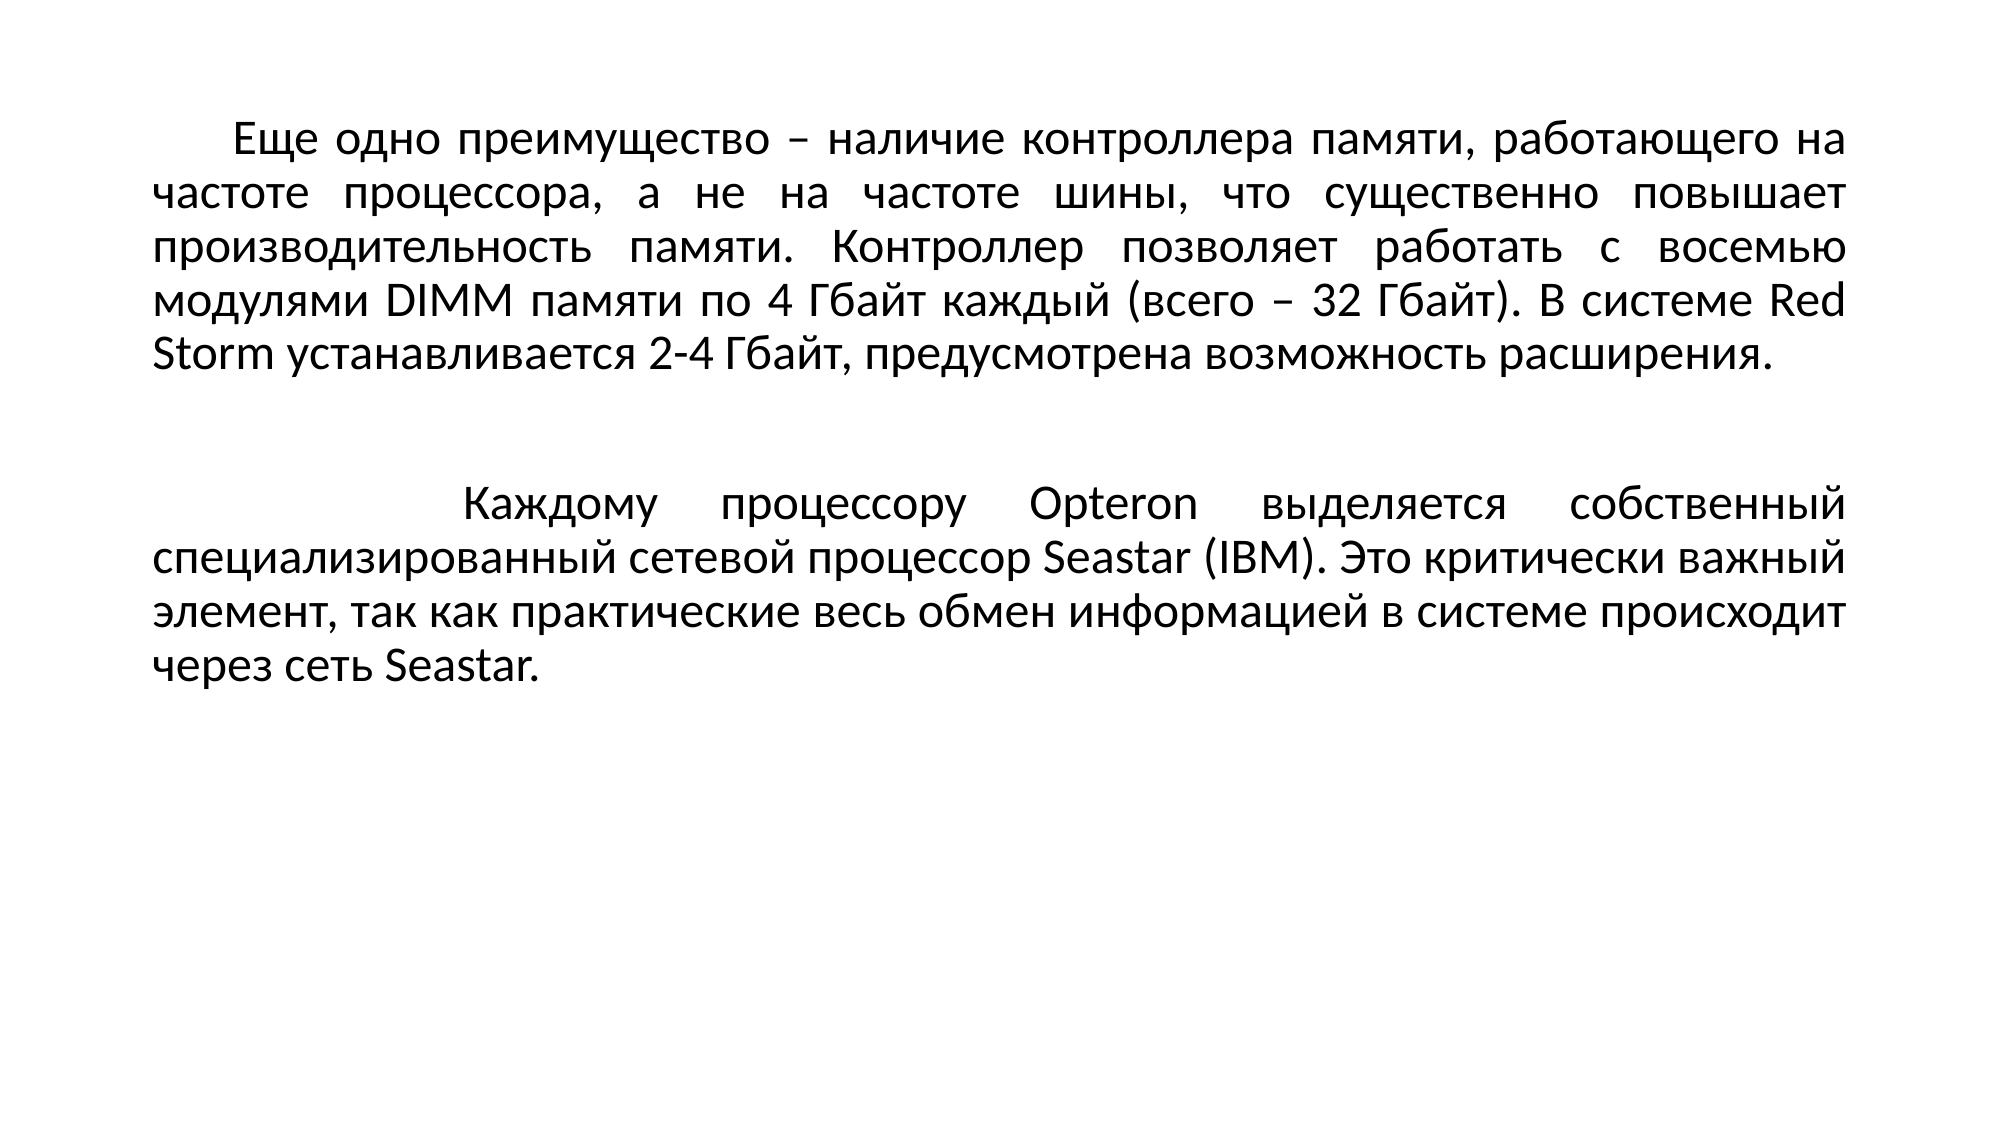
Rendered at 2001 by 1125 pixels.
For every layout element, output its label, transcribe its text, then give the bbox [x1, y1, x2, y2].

list Еще одно преимущество – наличие контроллера памяти, работающего на частоте процессора, а не на частоте шины, что существенно повышает производительность памяти. Контроллер позволяет работать с восемью модулями DIMM памяти по 4 Гбайт каждый (всего – 32 Гбайт). В системе Red Storm устанавливается 2-4 Гбайт, предусмотрена возможность расширения. Каждому процессору Opteron выделяется собственный специализированный сетевой процессор Seastar (IBM). Это критически важный элемент, так как практические весь обмен информацией в системе происходит через сеть Seastar. [137, 103, 1863, 1014]
